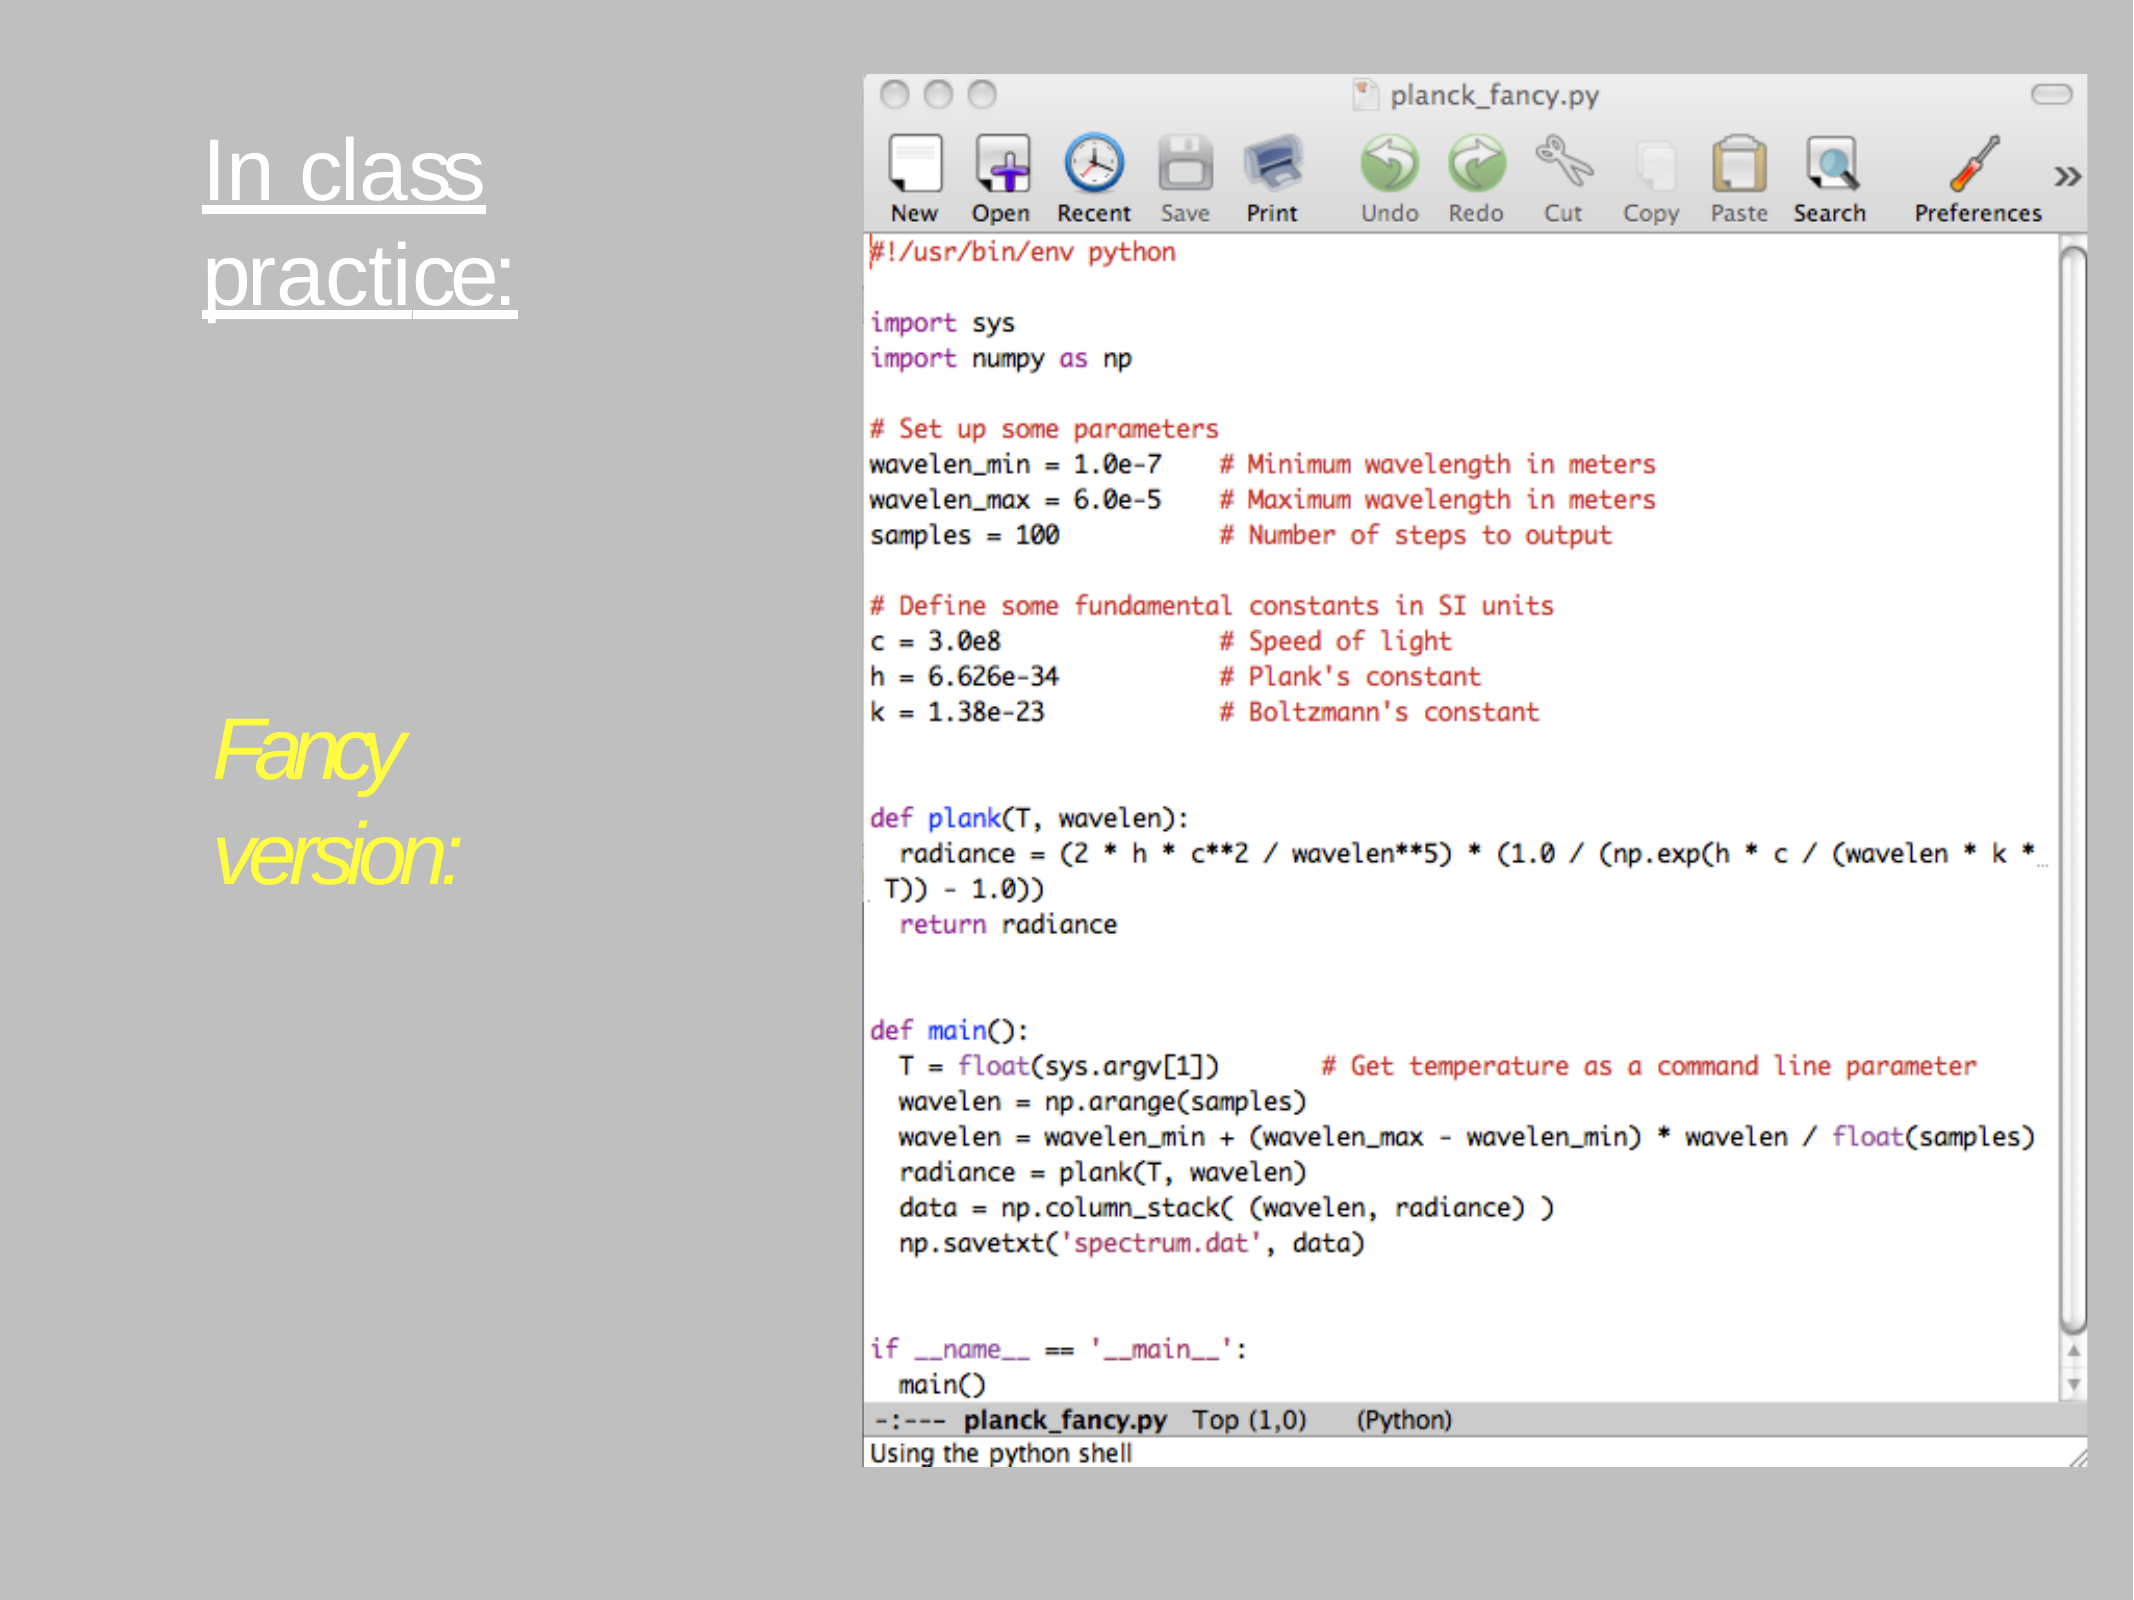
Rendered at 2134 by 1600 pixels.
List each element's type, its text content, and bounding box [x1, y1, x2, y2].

text_box [862, 74, 2088, 1467]
text_box In class practice: [199, 110, 783, 323]
text_box Fancy version: [210, 689, 668, 902]
